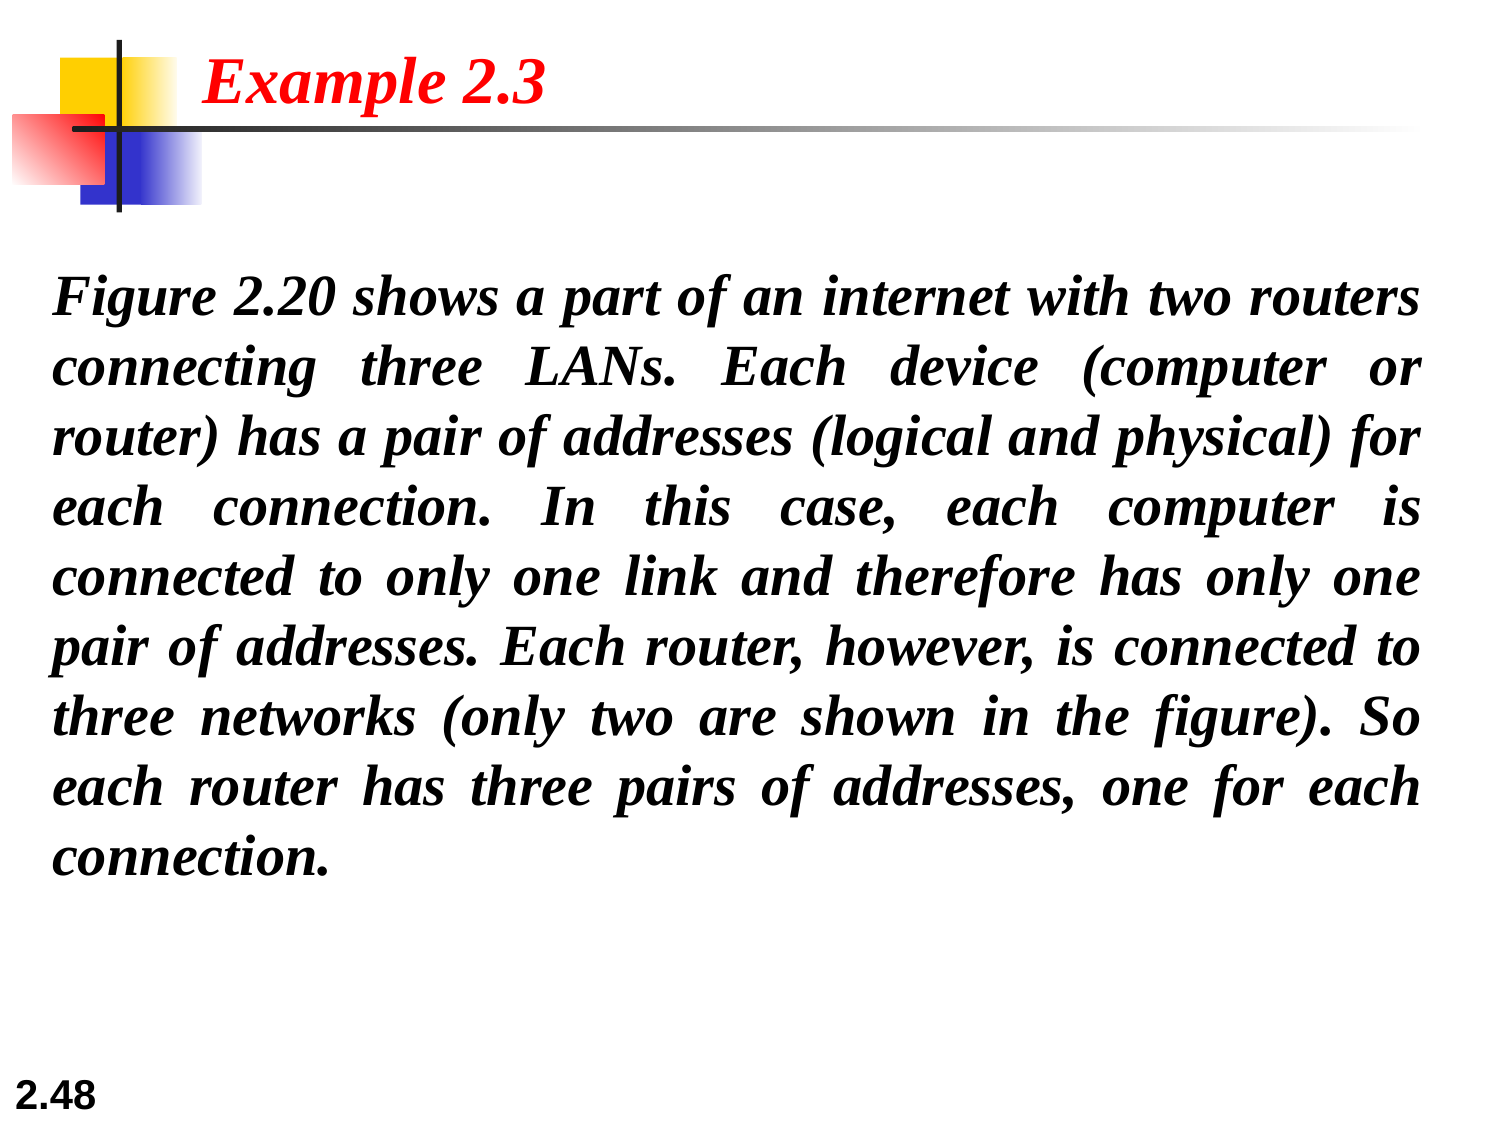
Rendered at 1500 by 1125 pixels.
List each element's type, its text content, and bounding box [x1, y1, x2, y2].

text_box [24, 237, 1475, 863]
slide_number 2.48 [0, 1050, 313, 1125]
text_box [80, 126, 202, 205]
text_box [72, 126, 79, 132]
text_box [60, 57, 116, 125]
text_box [12, 114, 105, 185]
text_box Figure 2.20 shows a part of an internet with two routers connecting three LANs. Each device (computer or router) has a pair of addresses (logical and physical) for each connection. In this case, each computer is connected to only one link and therefore has only one pair of addresses. Each router, however, is connected to three networks (only two are shown in the figure). So each router has three pairs of addresses, one for each connection. [37, 249, 1438, 895]
text_box [122, 57, 177, 125]
text_box Example 2.3 [187, 29, 563, 125]
text_box [202, 126, 1423, 132]
text_box [116, 39, 122, 125]
